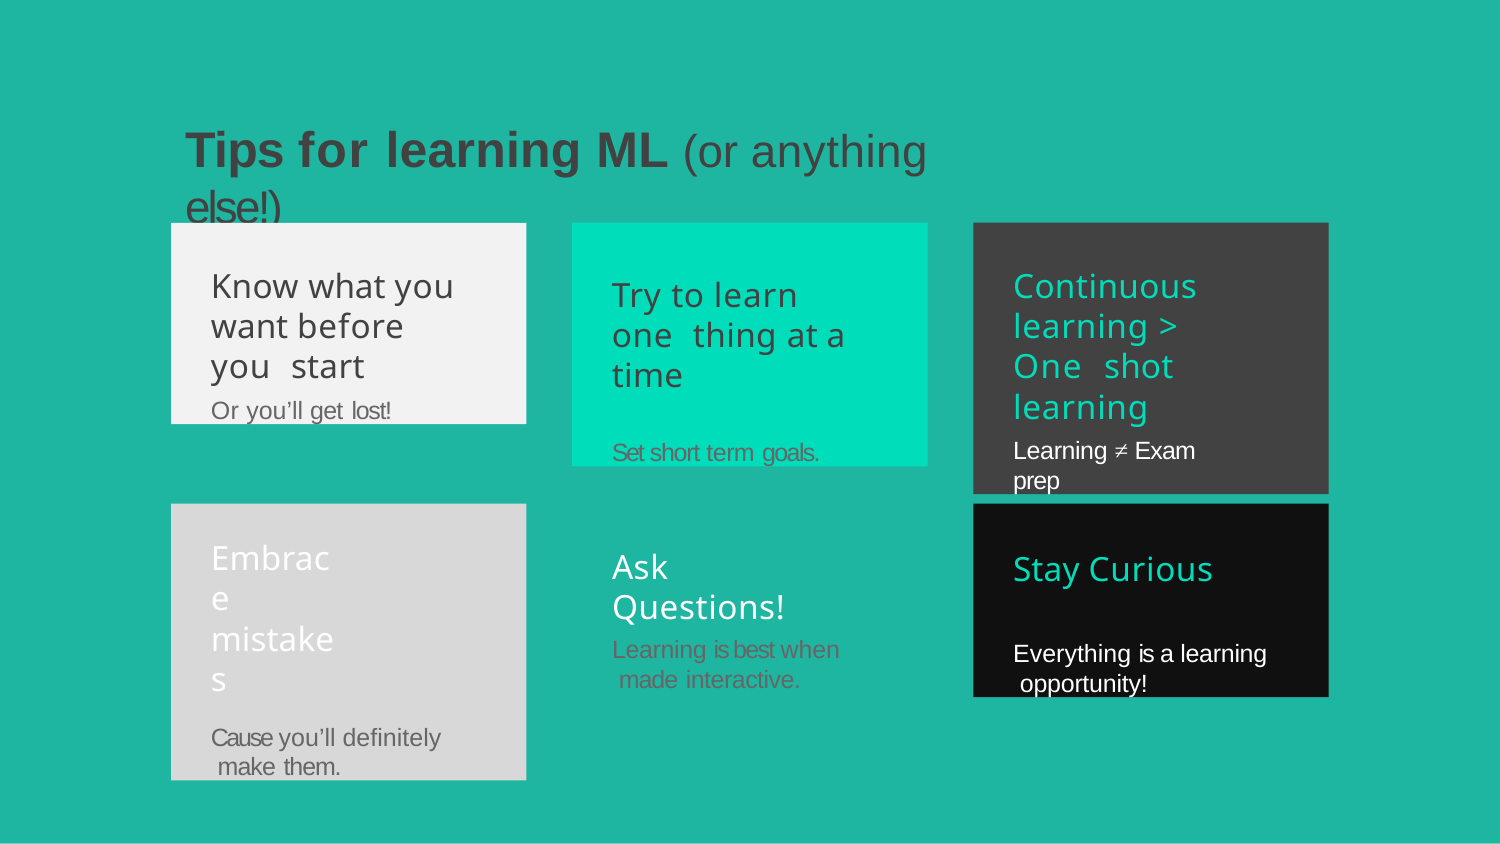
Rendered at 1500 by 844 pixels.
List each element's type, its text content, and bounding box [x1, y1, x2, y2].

text_box Try to learn one thing at a time Set short term goals. [572, 222, 928, 467]
text_box Continuous learning > One shot learning Learning ≠ Exam prep [973, 222, 1329, 495]
text_box Ask Questions! [609, 543, 847, 626]
text_box Learning is best when made interactive. [609, 631, 846, 694]
text_box [0, 0, 1500, 844]
text_box Stay Curious Everything is a learning opportunity! [973, 503, 1329, 698]
title Tips for learning ML (or anything else!) [183, 115, 1033, 259]
text_box Know what you want before you start Or you’ll get lost! [171, 222, 527, 425]
text_box Embrace mistakes Cause you’ll definitely make them. [171, 503, 527, 781]
